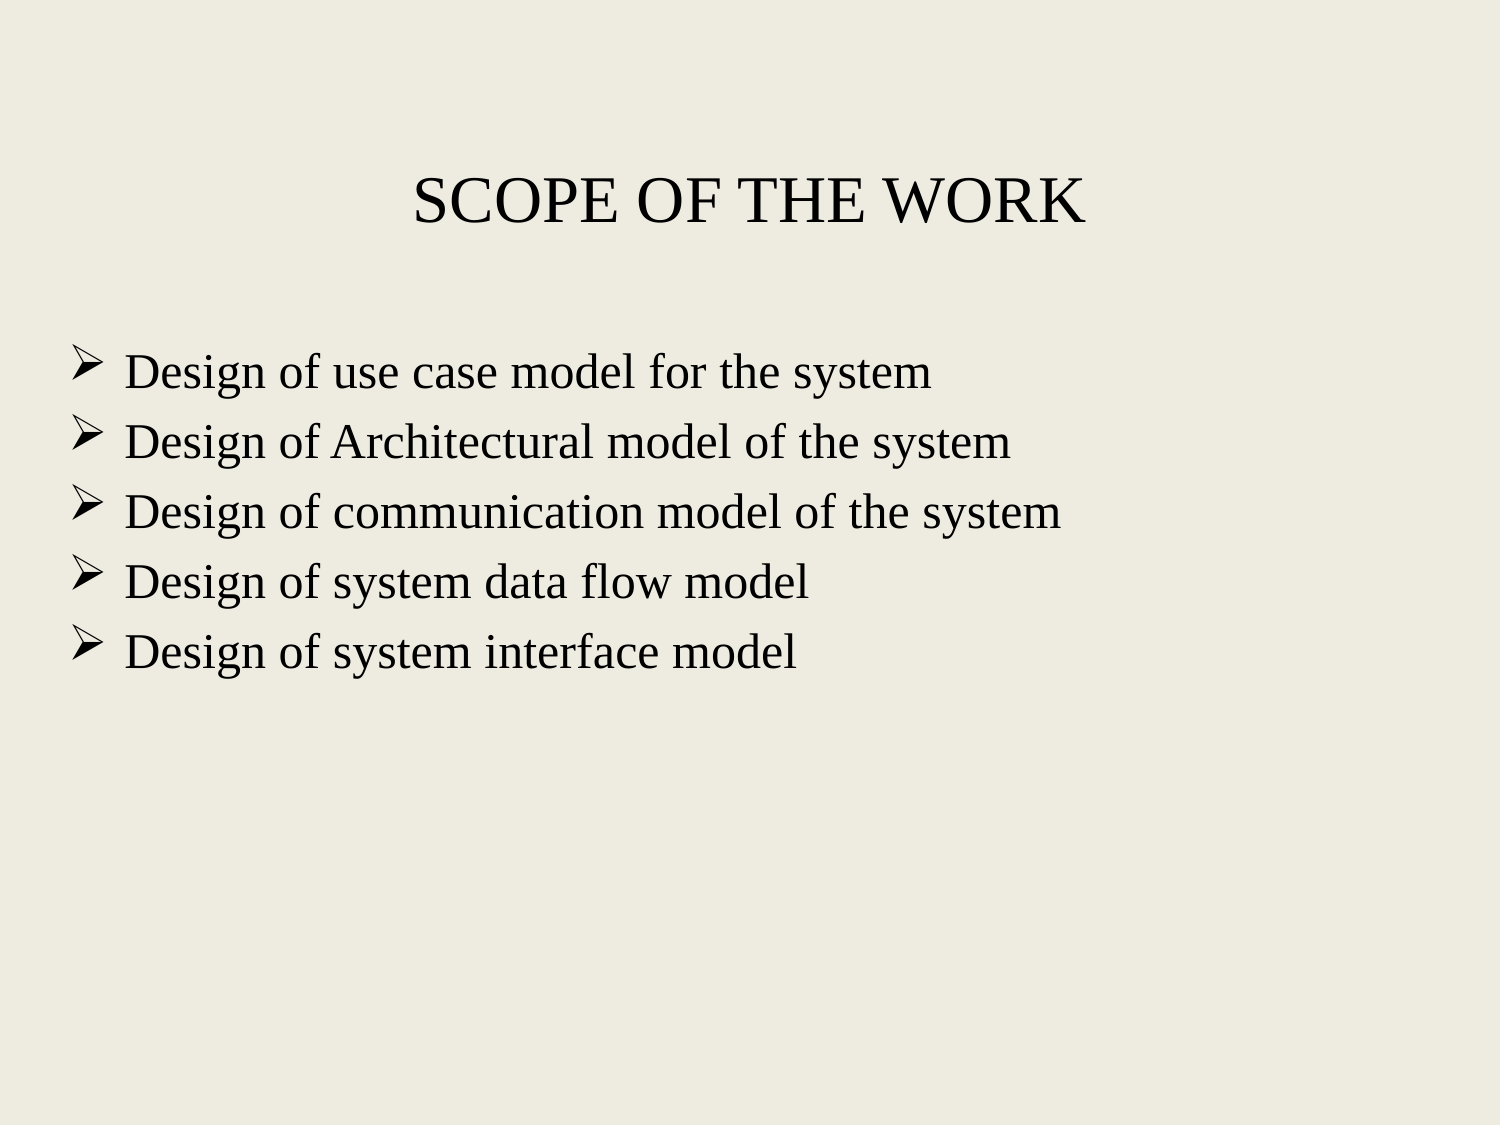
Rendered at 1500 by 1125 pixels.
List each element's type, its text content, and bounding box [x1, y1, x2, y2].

subtitle SCOPE OF THE WORK Design of use case model for the system Design of Architectural model of the system Design of communication model of the system Design of system data flow model Design of system interface model [53, 54, 1447, 1071]
